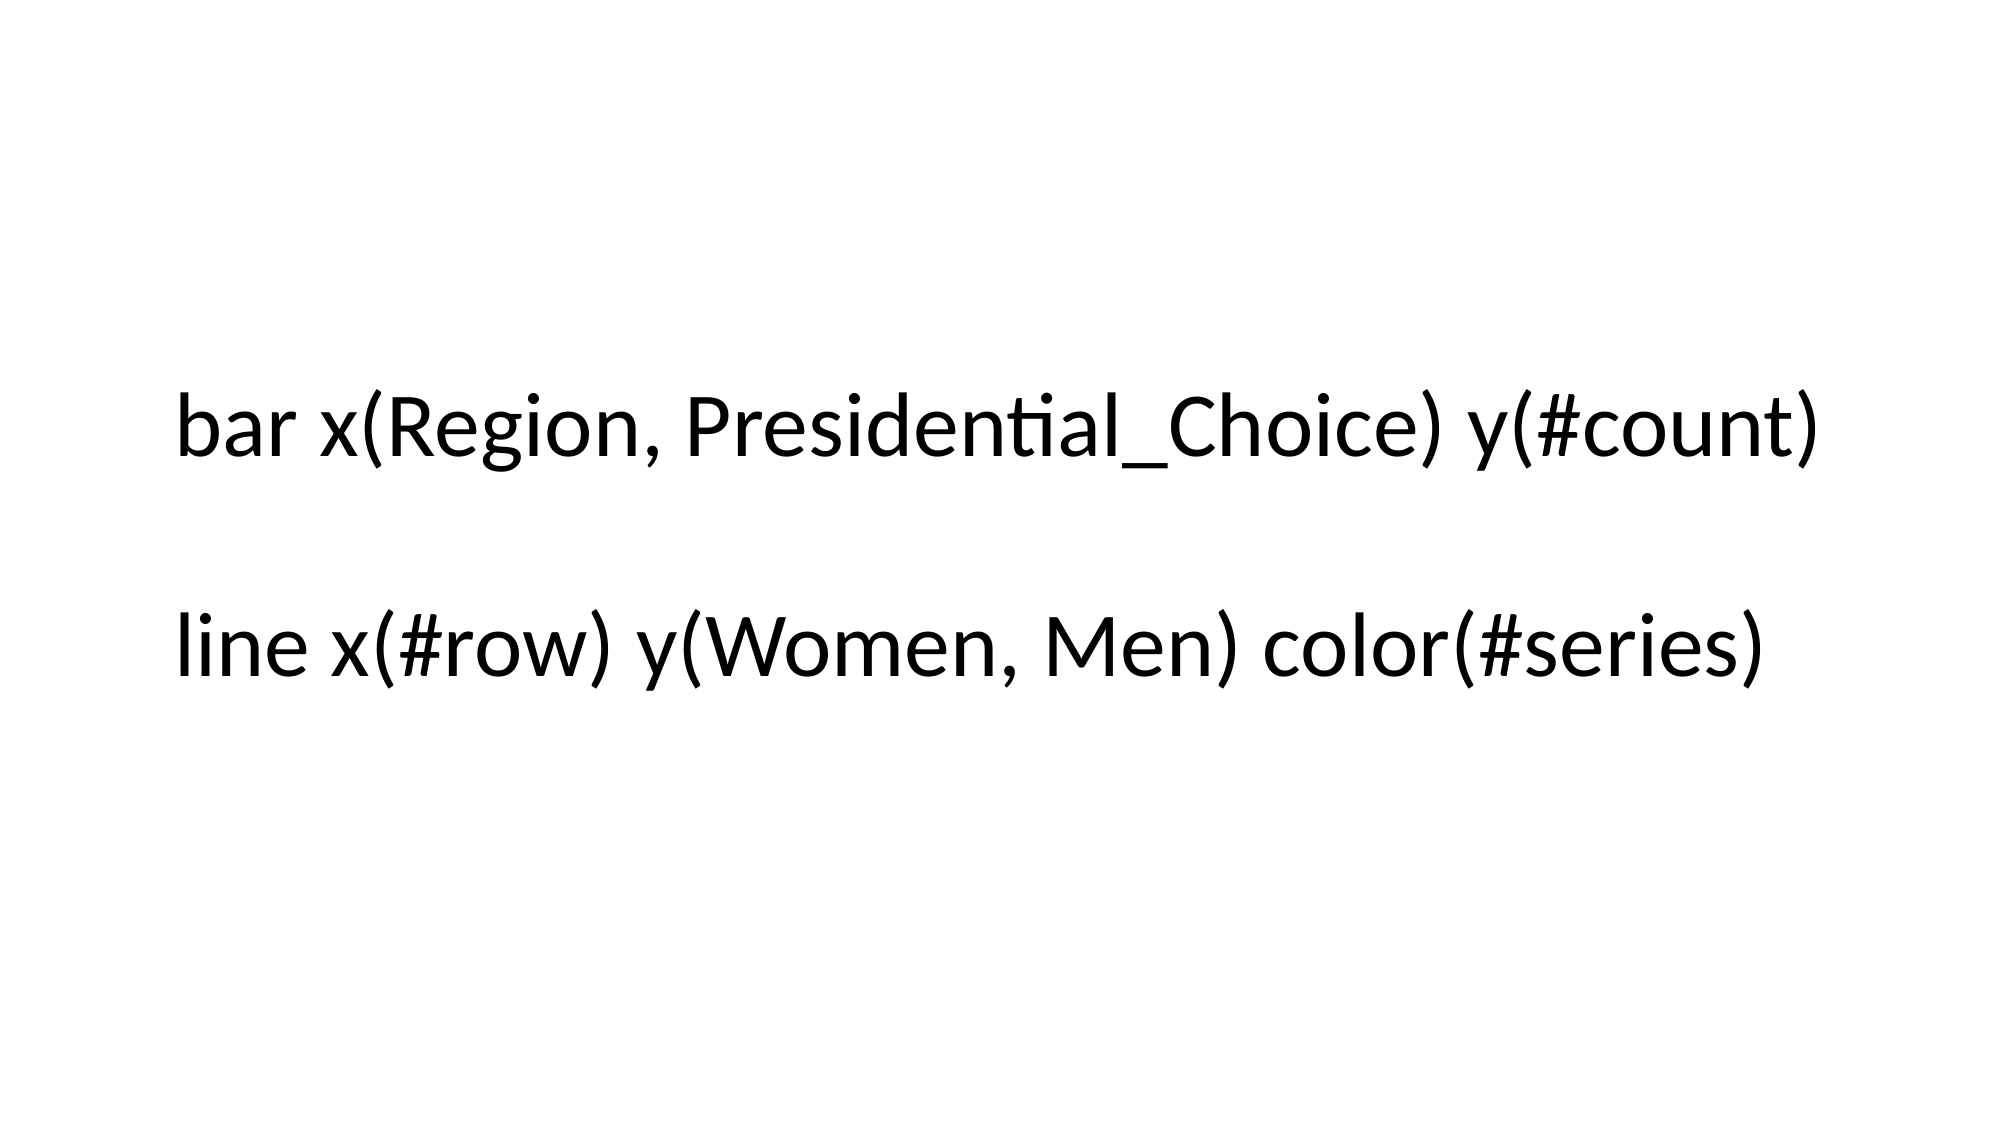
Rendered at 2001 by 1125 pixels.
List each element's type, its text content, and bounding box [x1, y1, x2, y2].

text_box [137, 299, 1863, 1014]
text_box bar x(Region, Presidential_Choice) y(#count) line x(#row) y(Women, Men) color(#series) [159, 357, 1840, 703]
